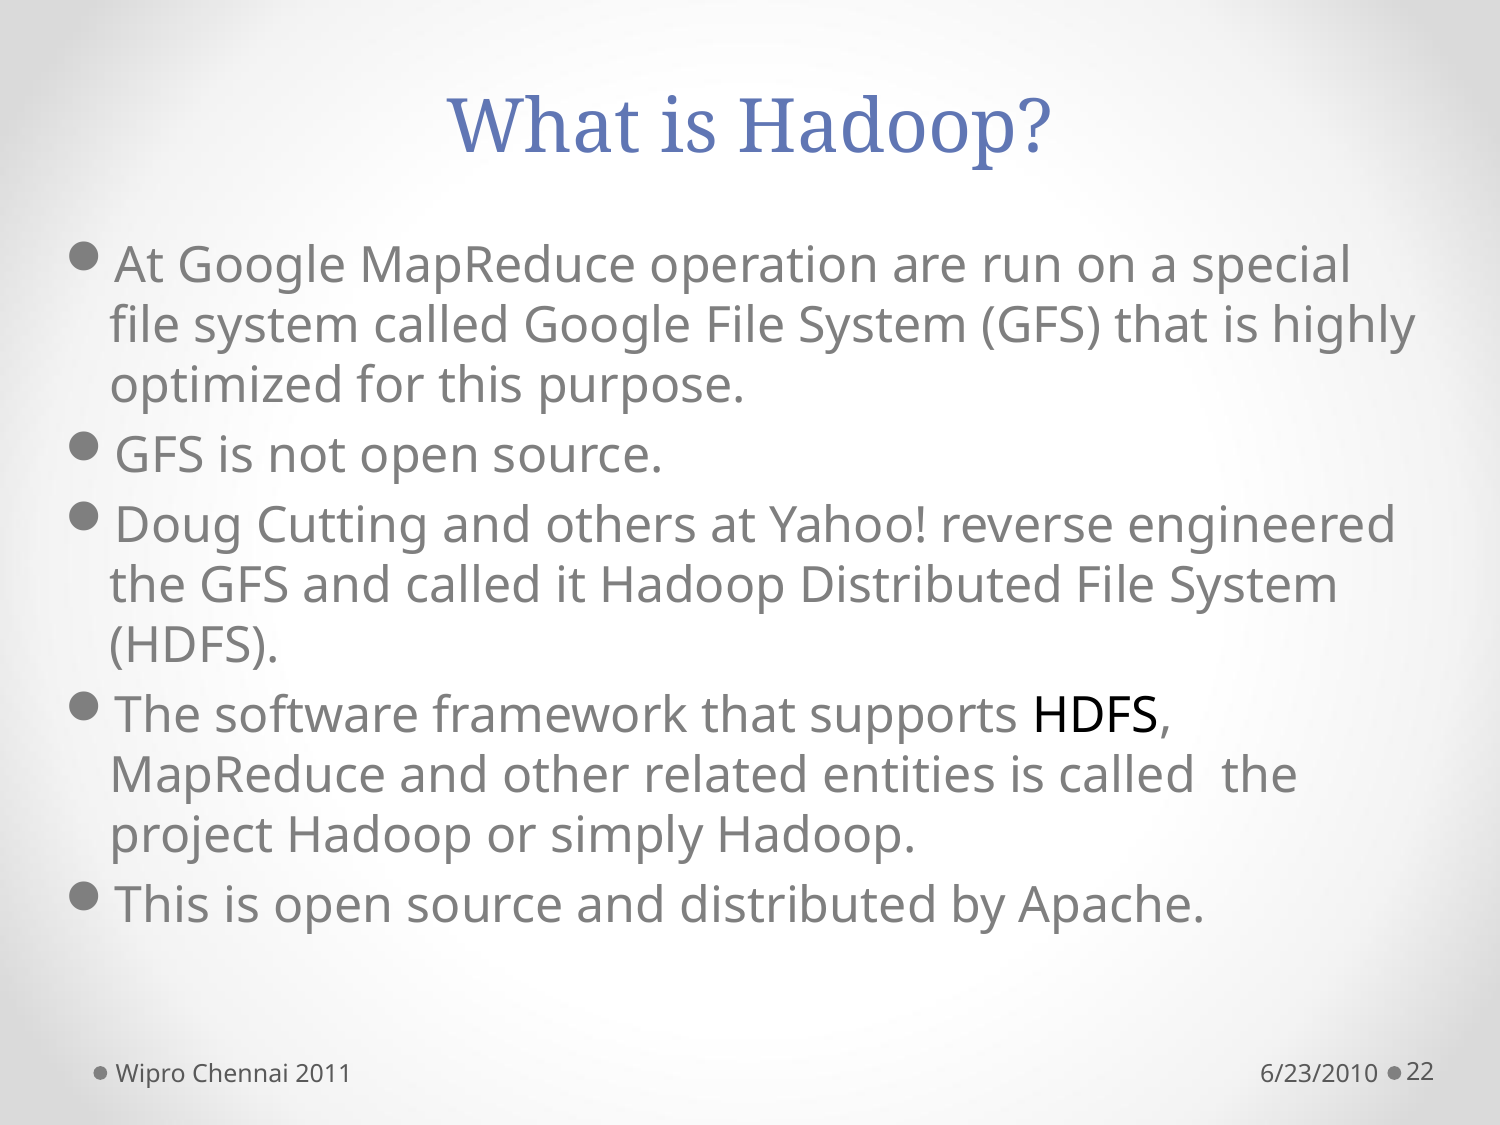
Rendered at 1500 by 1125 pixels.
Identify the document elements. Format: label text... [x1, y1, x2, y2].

title What is Hadoop? [75, 0, 1425, 175]
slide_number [1043, 1042, 1386, 1103]
slide_number 22 [1401, 1042, 1494, 1103]
list At Google MapReduce operation are run on a special file system called Google File System (GFS) that is highly optimized for this purpose. GFS is not open source. Doug Cutting and others at Yahoo! reverse engineered the GFS and called it Hadoop Distributed File System (HDFS). The software framework that supports HDFS, MapReduce and other related entities is called the project Hadoop or simply Hadoop. This is open source and distributed by Apache. [50, 224, 1446, 975]
picture [0, 0, 1500, 1125]
footer Wipro Chennai 2011 [108, 1042, 576, 1103]
